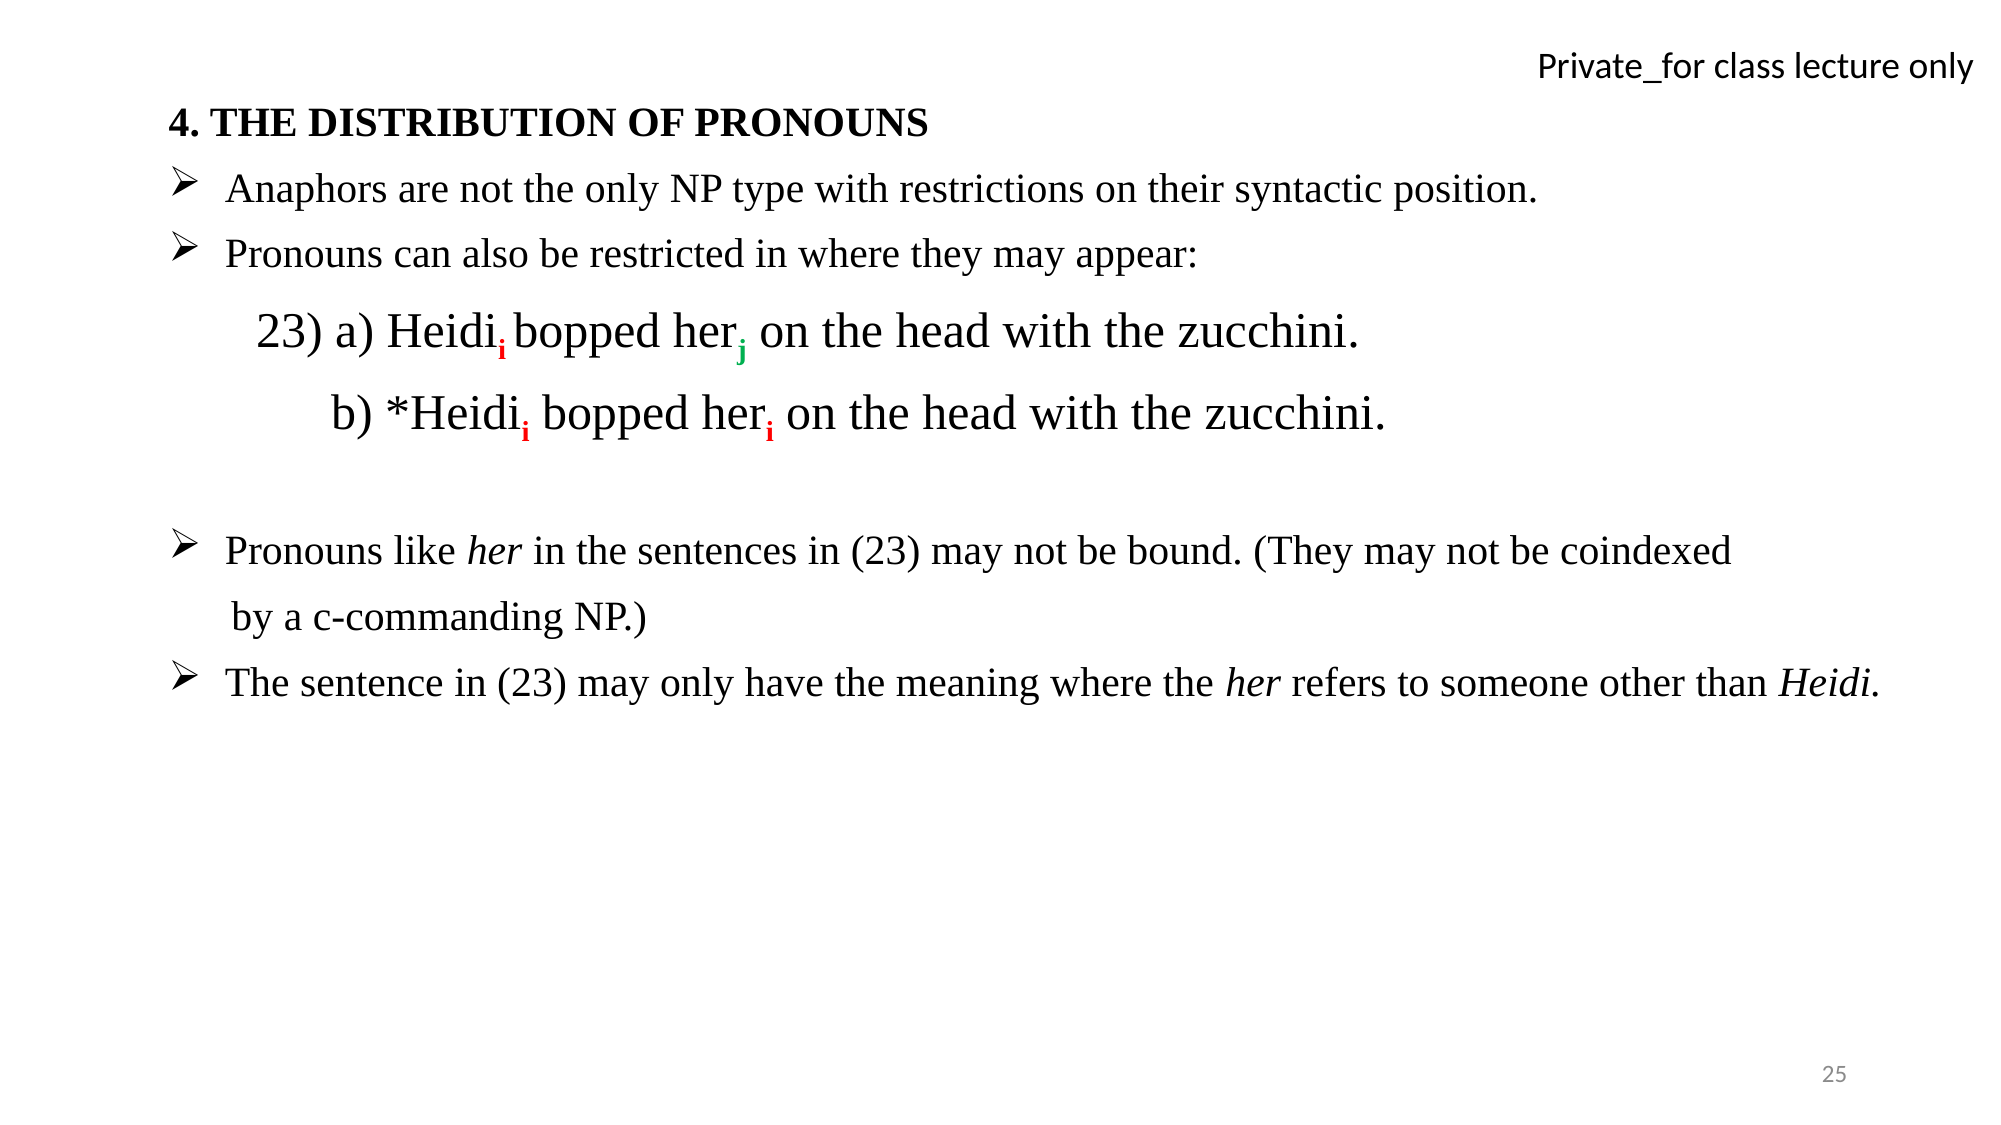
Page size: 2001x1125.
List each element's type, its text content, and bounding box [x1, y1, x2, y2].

subtitle 4. THE DISTRIBUTION OF PRONOUNS Anaphors are not the only NP type with restrictions on their syntactic position. Pronouns can also be restricted in where they may appear: 23) a) Heidii bopped herj on the head with the zucchini. b) *Heidii bopped heri on the head with the zucchini. Pronouns like her in the sentences in (23) may not be bound. (They may not be coindexed by a c-commanding NP.) The sentence in (23) may only have the meaning where the her refers to someone other than Heidi. [153, 92, 1988, 1043]
slide_number 25 [1412, 1042, 1863, 1103]
